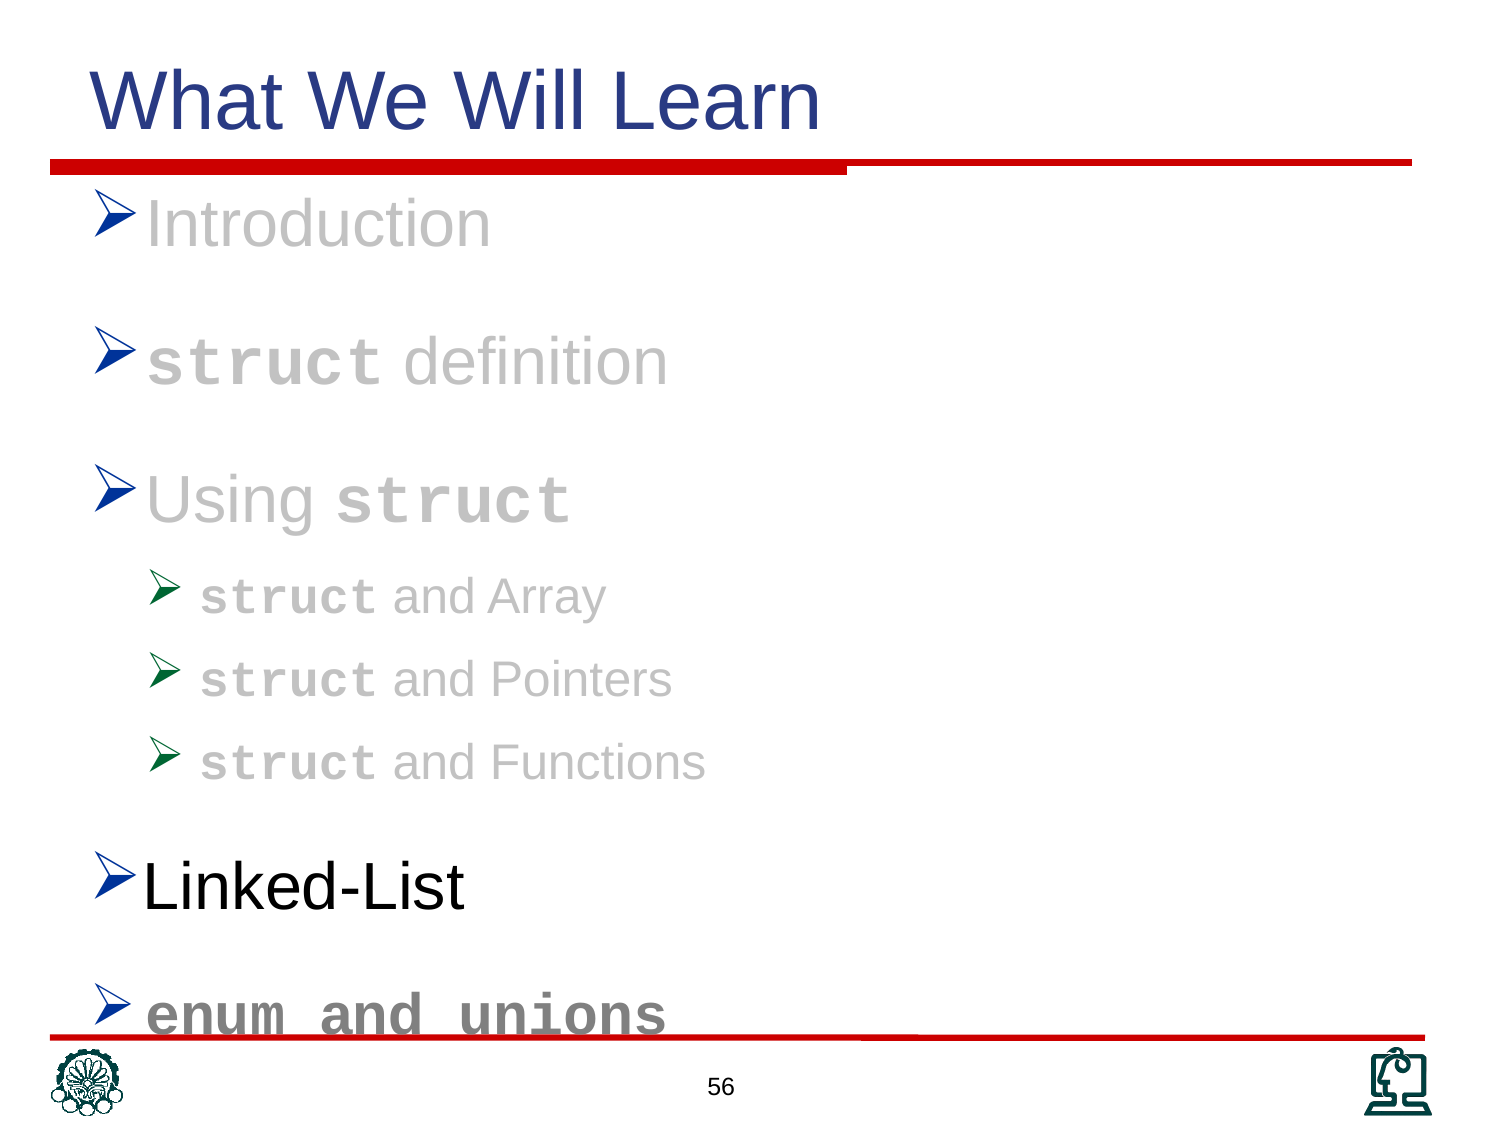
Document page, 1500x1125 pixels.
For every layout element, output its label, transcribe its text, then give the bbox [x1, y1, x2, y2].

text_box 56 [650, 1074, 750, 1103]
text_box Introduction struct definition Using struct struct and Array struct and Pointers struct and Functions Linked-List enum and unions [74, 181, 1425, 1074]
picture [1362, 1045, 1438, 1119]
text_box What We Will Learn [74, 24, 1425, 155]
picture [50, 1047, 125, 1118]
